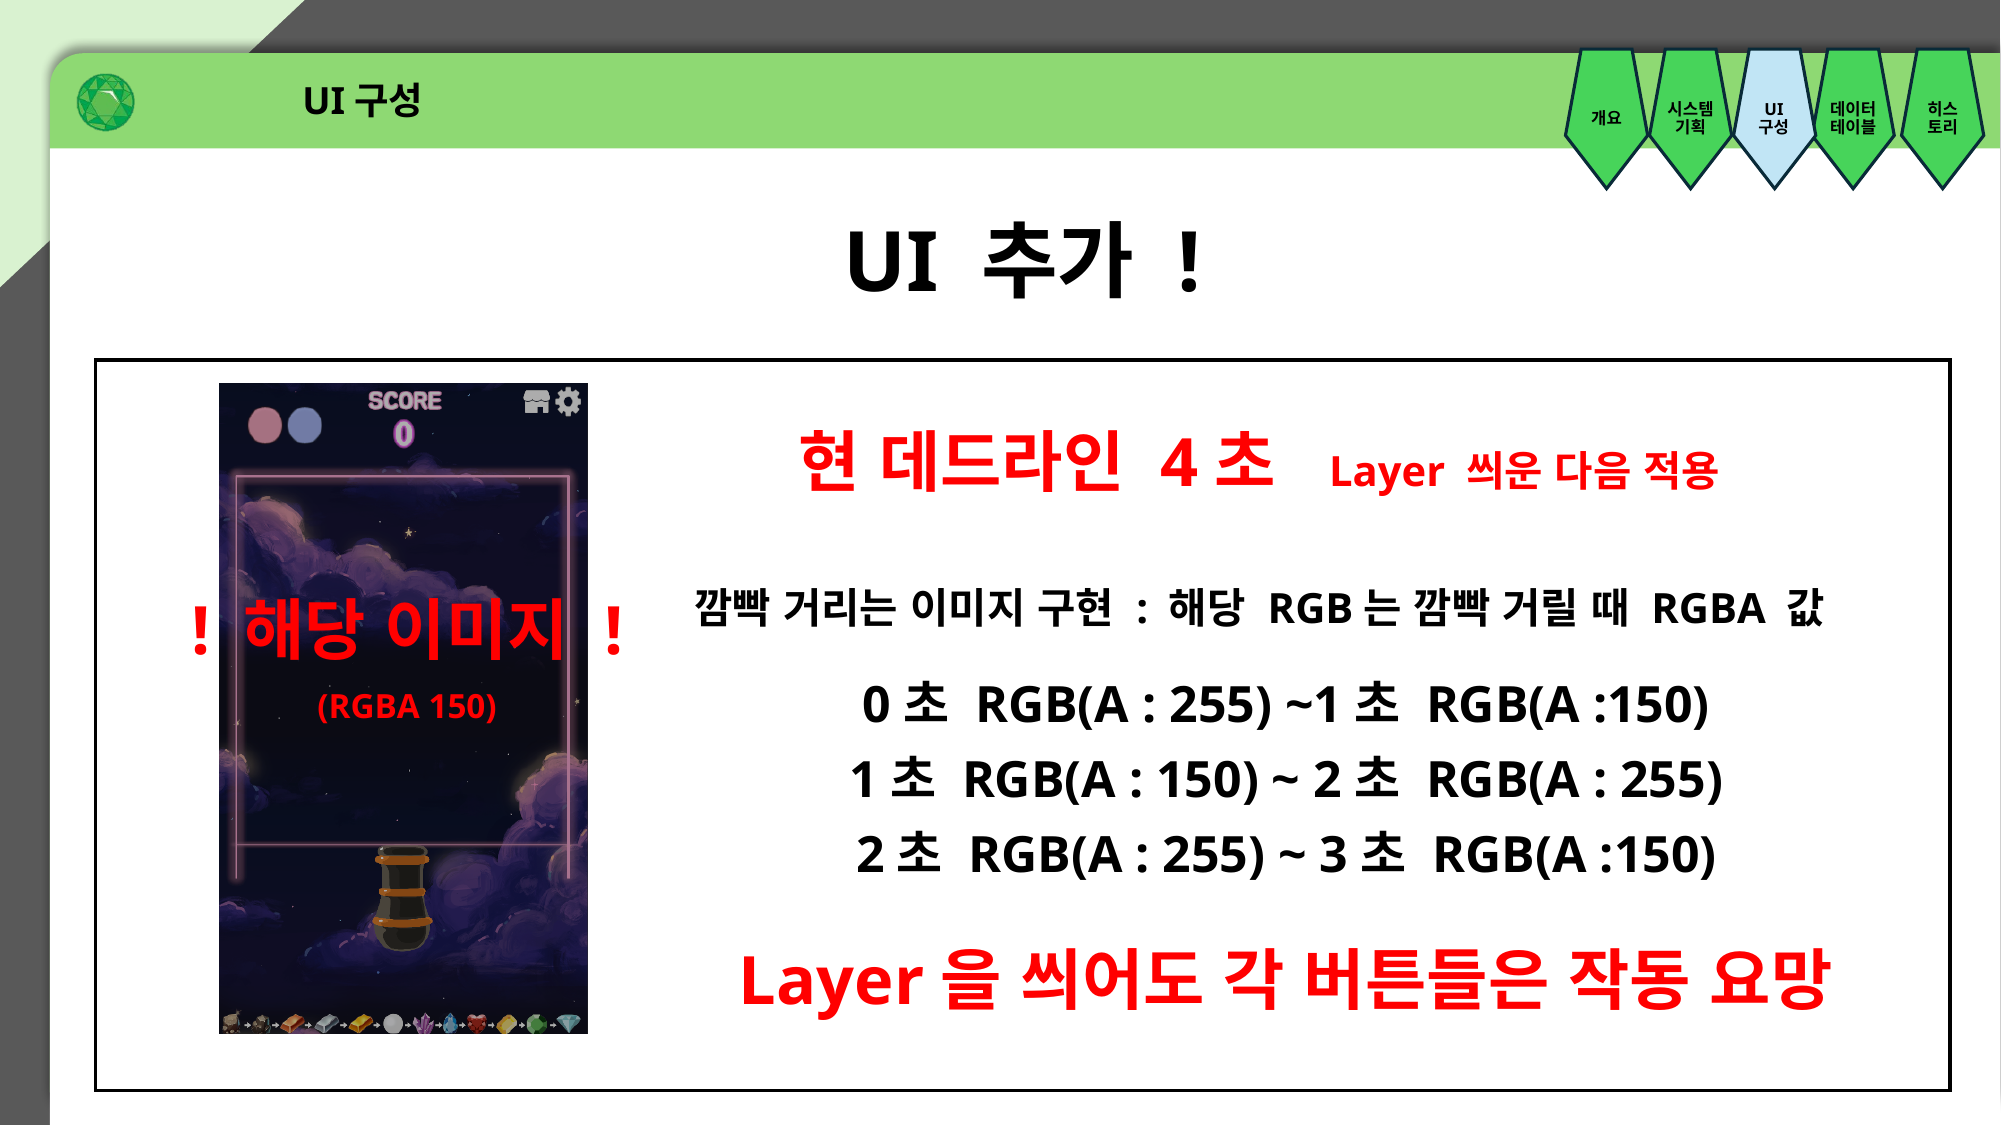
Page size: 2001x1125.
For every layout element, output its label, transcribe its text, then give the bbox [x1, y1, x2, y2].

text_box ! 해당 이미지 ! (RGBA 150) [589, 589, 713, 672]
list 시스템기획 [1647, 74, 1735, 164]
text_box [589, 521, 1967, 604]
list 히스토리 [1907, 74, 1979, 164]
list 데이터테이블 [1809, 74, 1897, 164]
text_box 0초 RGB(A : 255) ~1초 RGB(A :150) 1초 RGB(A : 150) ~ 2초 RGB(A : 255) 2초 RGB(A : 255) ~ 3초 RGB(A :150) [658, 672, 1915, 920]
picture [218, 382, 589, 1034]
list UI 추가 ! [95, 212, 1950, 295]
text_box ! 해당 이미지 ! (RGBA 150) [101, 589, 218, 672]
list UI 구성 [1738, 74, 1809, 164]
text_box 현 데드라인 4초 Layer 씌운 다음 적용 깜빡 거리는 이미지 구현 : 해당 RGB는 깜빡 거릴 때 RGBA 값 [589, 421, 1965, 504]
text_box [95, 359, 1950, 1091]
list UI구성 [57, 58, 669, 147]
text_box Layer을 씌어도 각 버튼들은 작동 요망 [589, 939, 1992, 1021]
list 개요 [1571, 74, 1643, 164]
